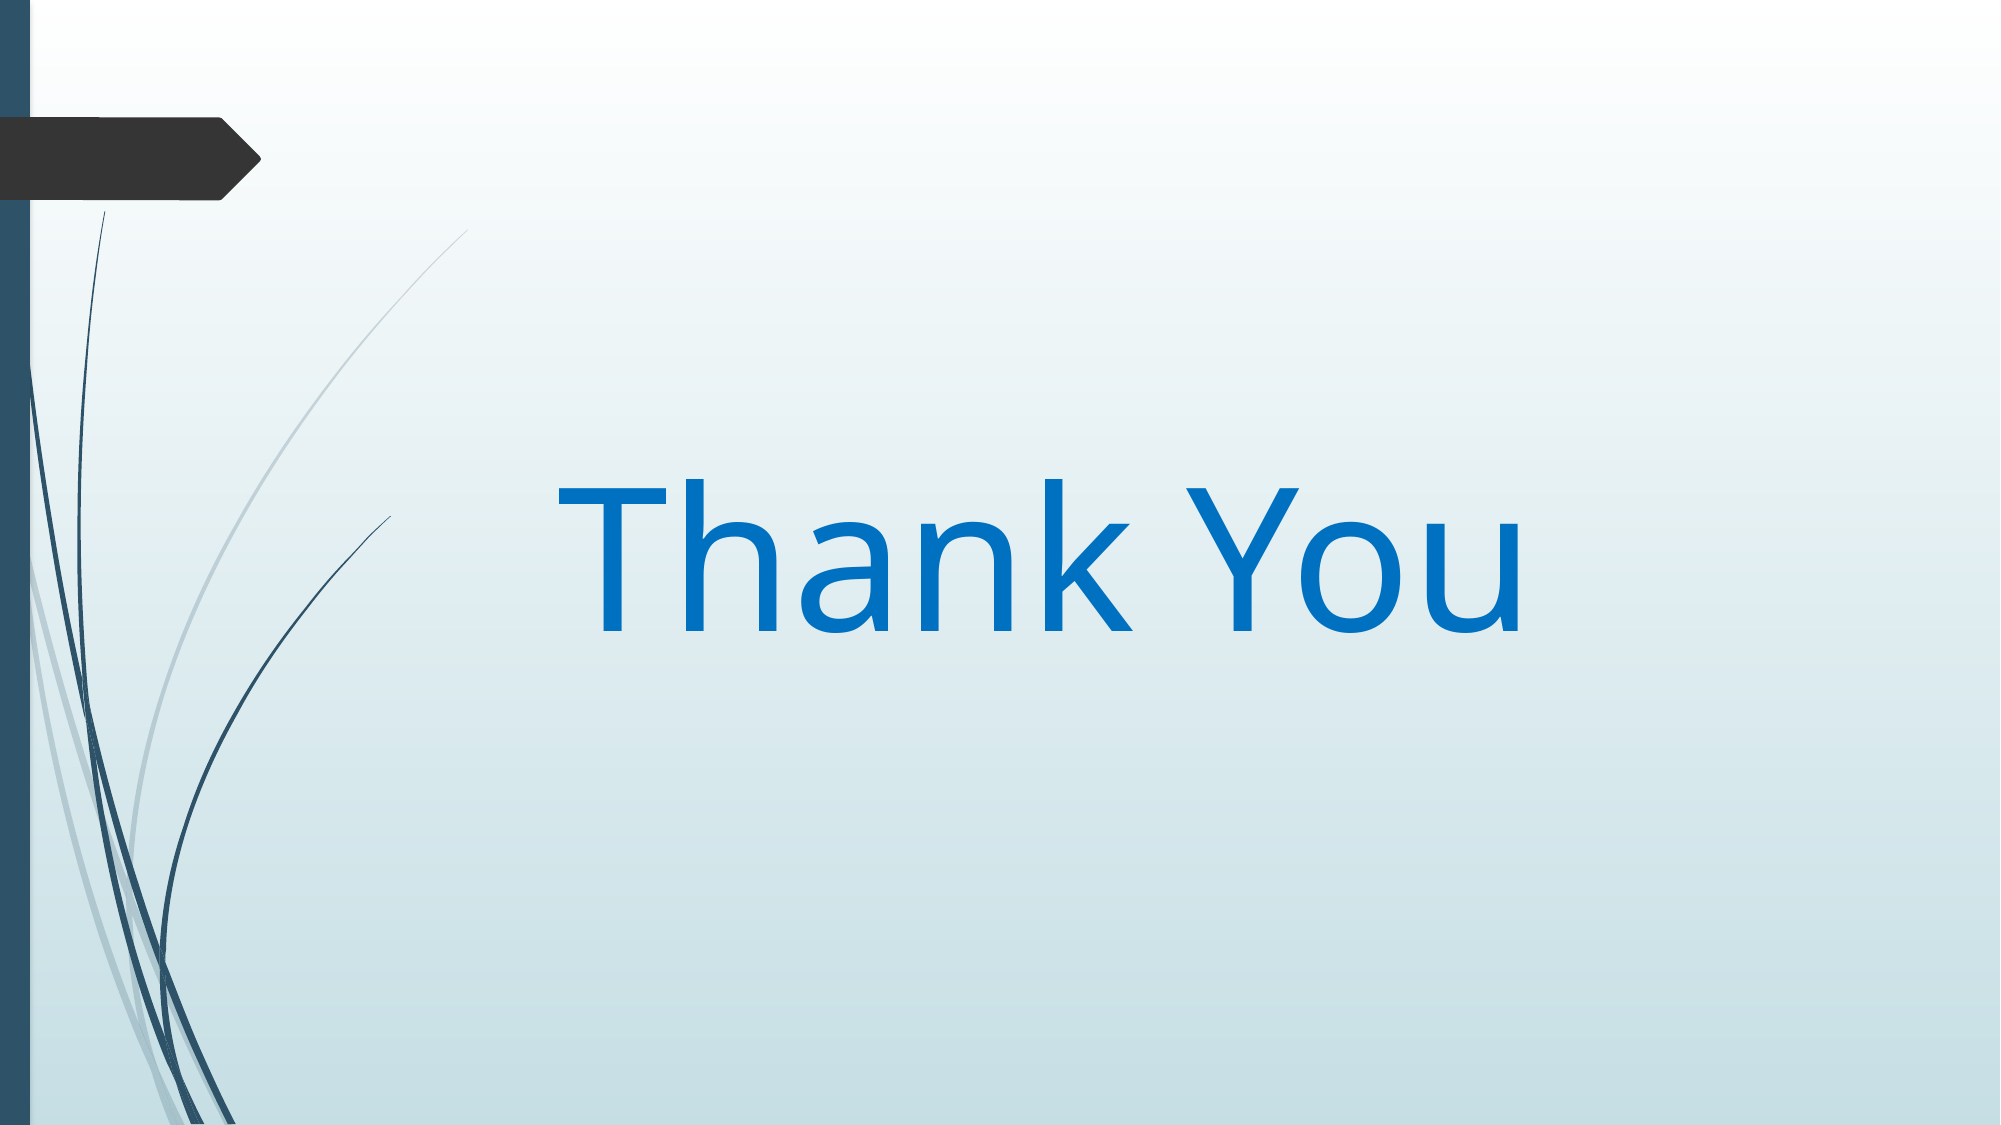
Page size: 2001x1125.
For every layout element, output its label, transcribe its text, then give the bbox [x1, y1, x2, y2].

title Thank You [230, 423, 1863, 794]
